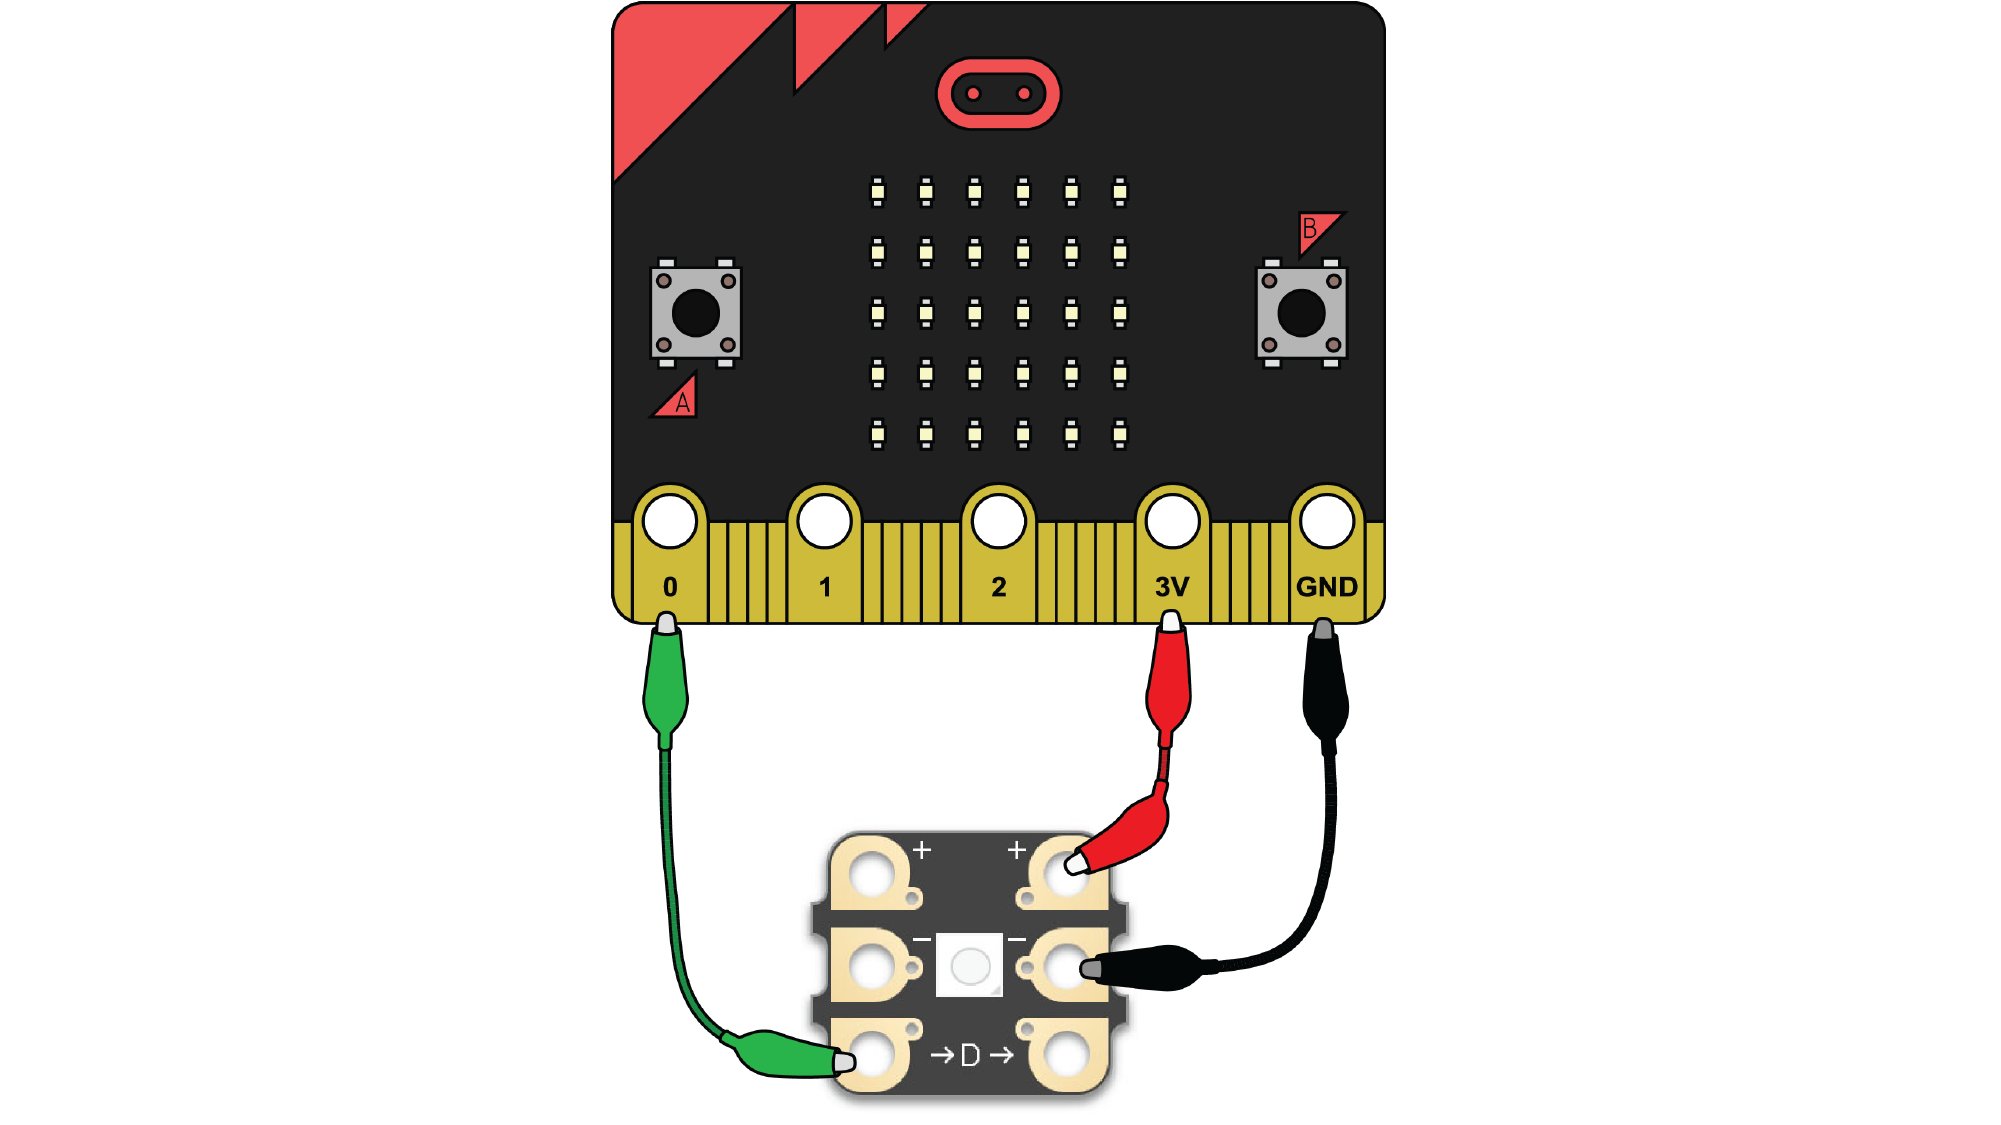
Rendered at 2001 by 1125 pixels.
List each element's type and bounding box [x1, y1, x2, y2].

picture [611, 1, 1386, 1119]
